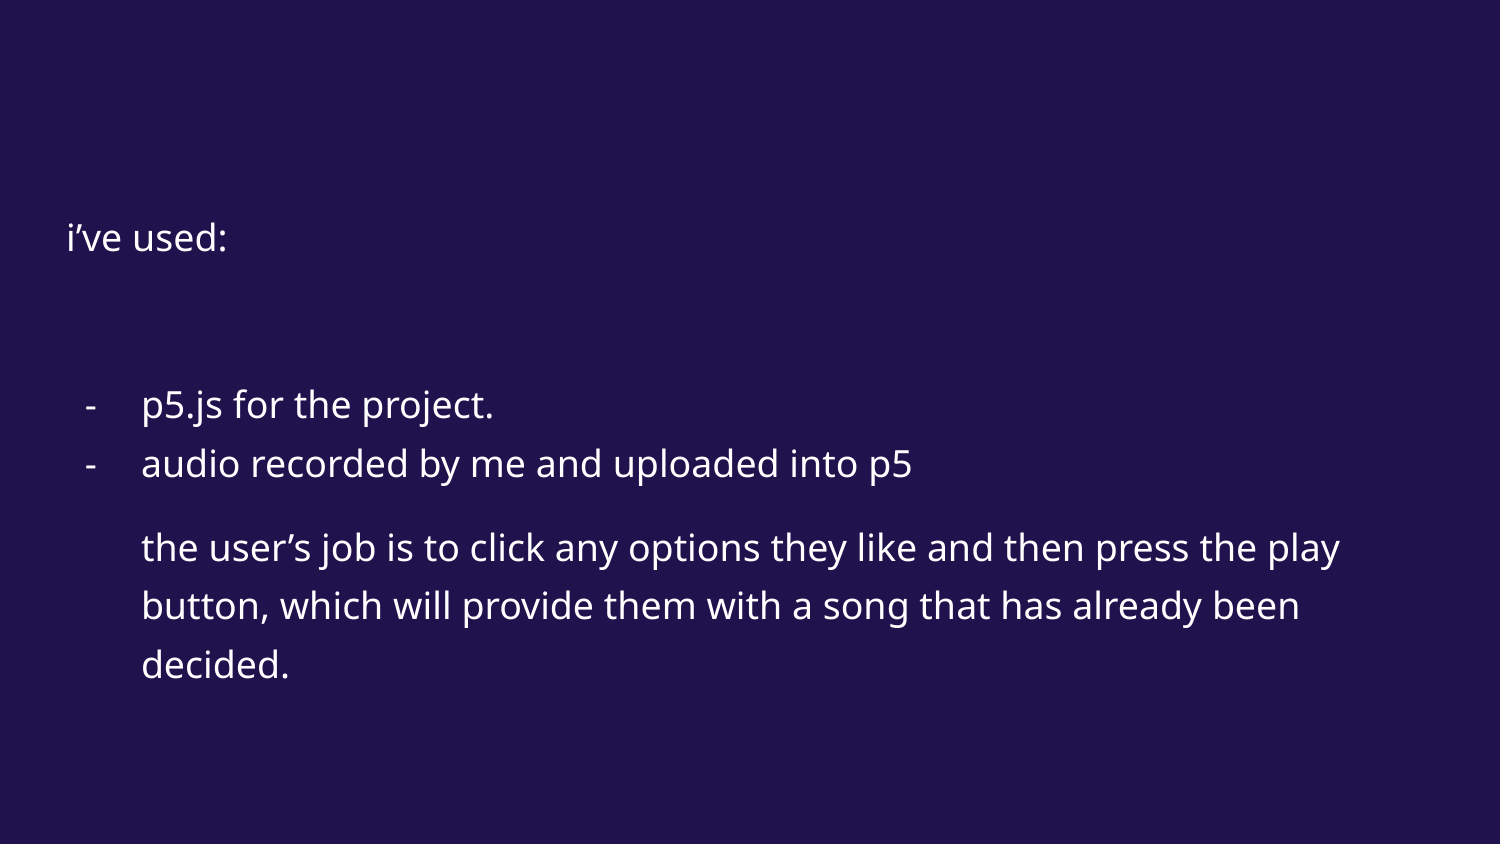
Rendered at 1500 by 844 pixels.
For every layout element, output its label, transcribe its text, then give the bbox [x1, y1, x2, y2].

list i’ve used: p5.js for the project. audio recorded by me and uploaded into p5 the user’s job is to click any options they like and then press the play button, which will provide them with a song that has already been decided. [51, 189, 1449, 750]
